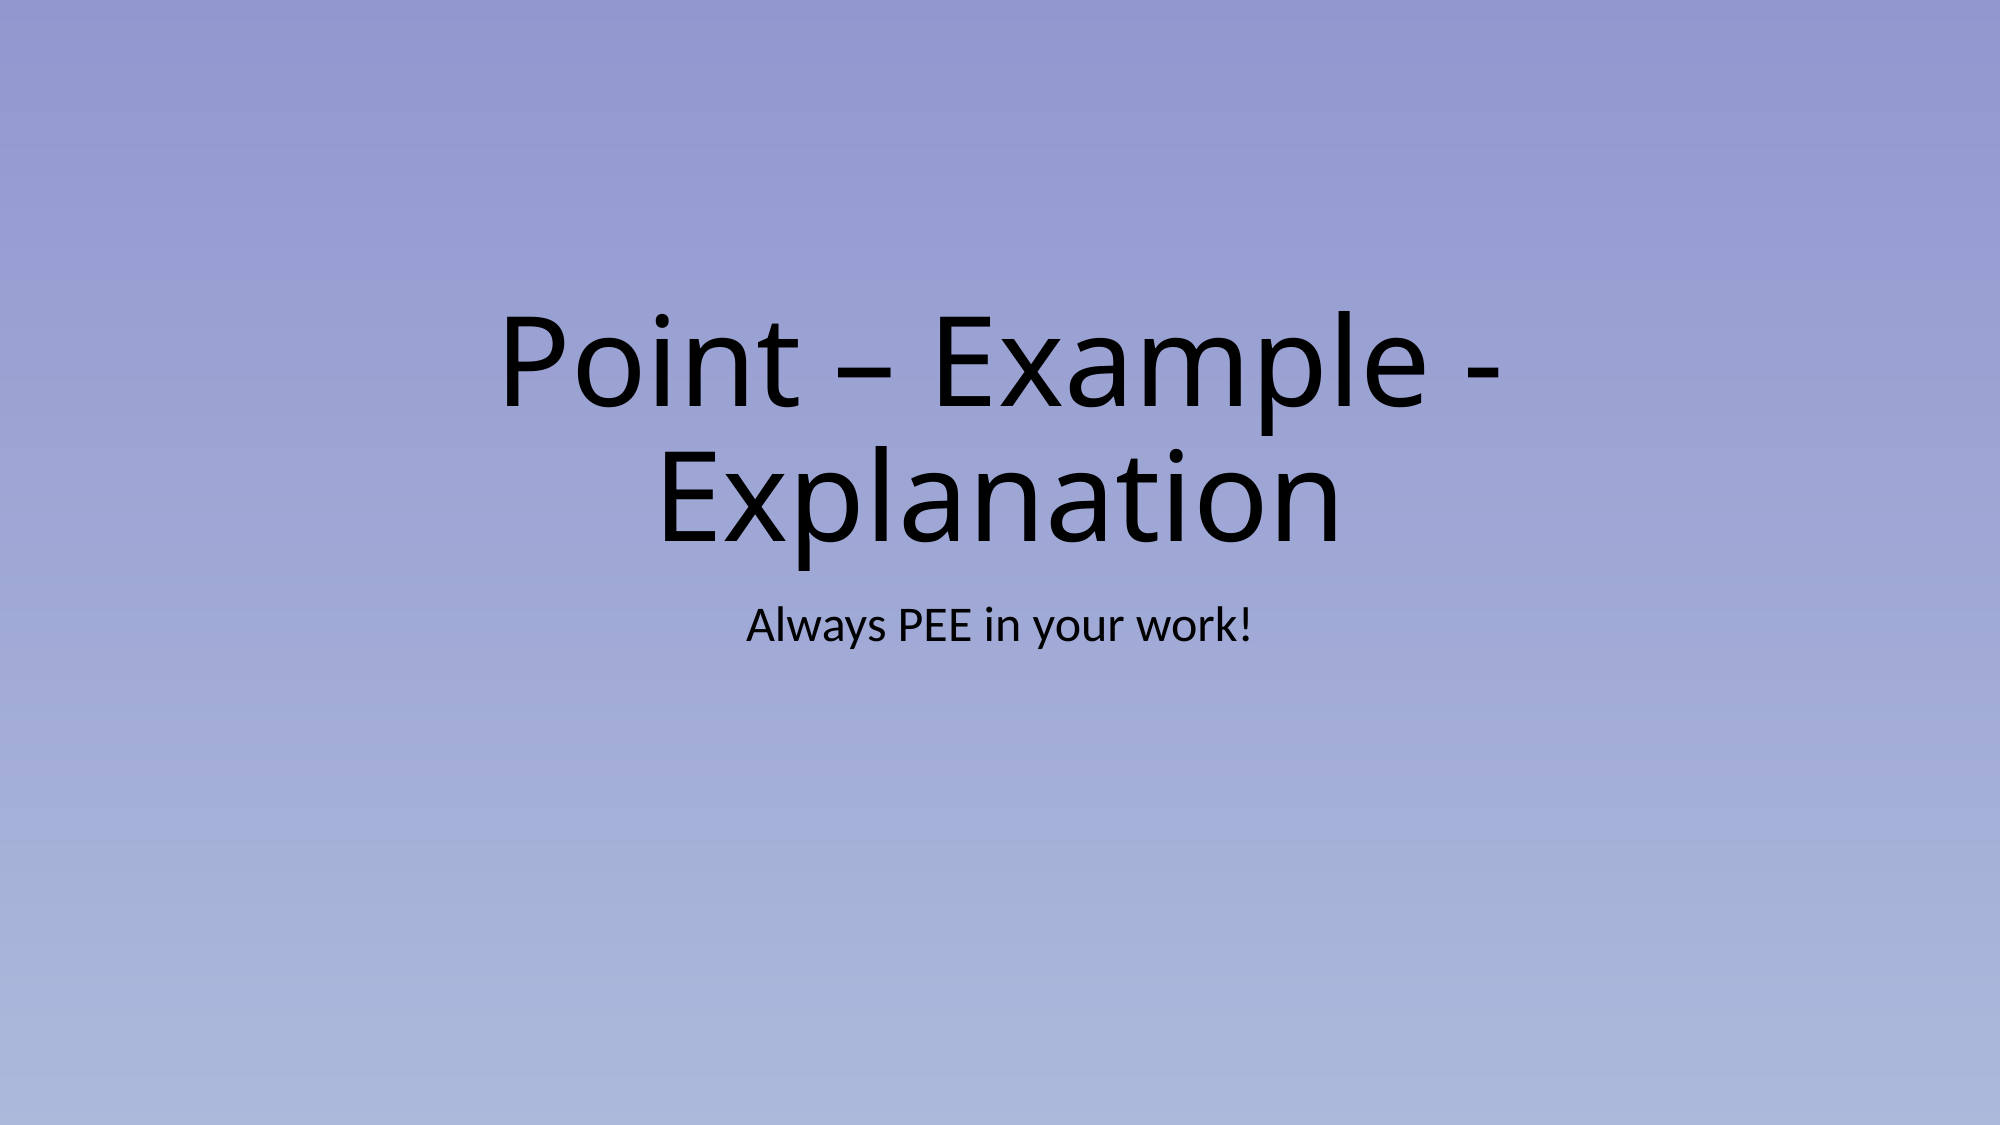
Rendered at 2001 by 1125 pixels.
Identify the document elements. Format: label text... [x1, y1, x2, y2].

subtitle Always PEE in your work! [249, 590, 1750, 863]
title Point – Example - Explanation [249, 184, 1750, 576]
